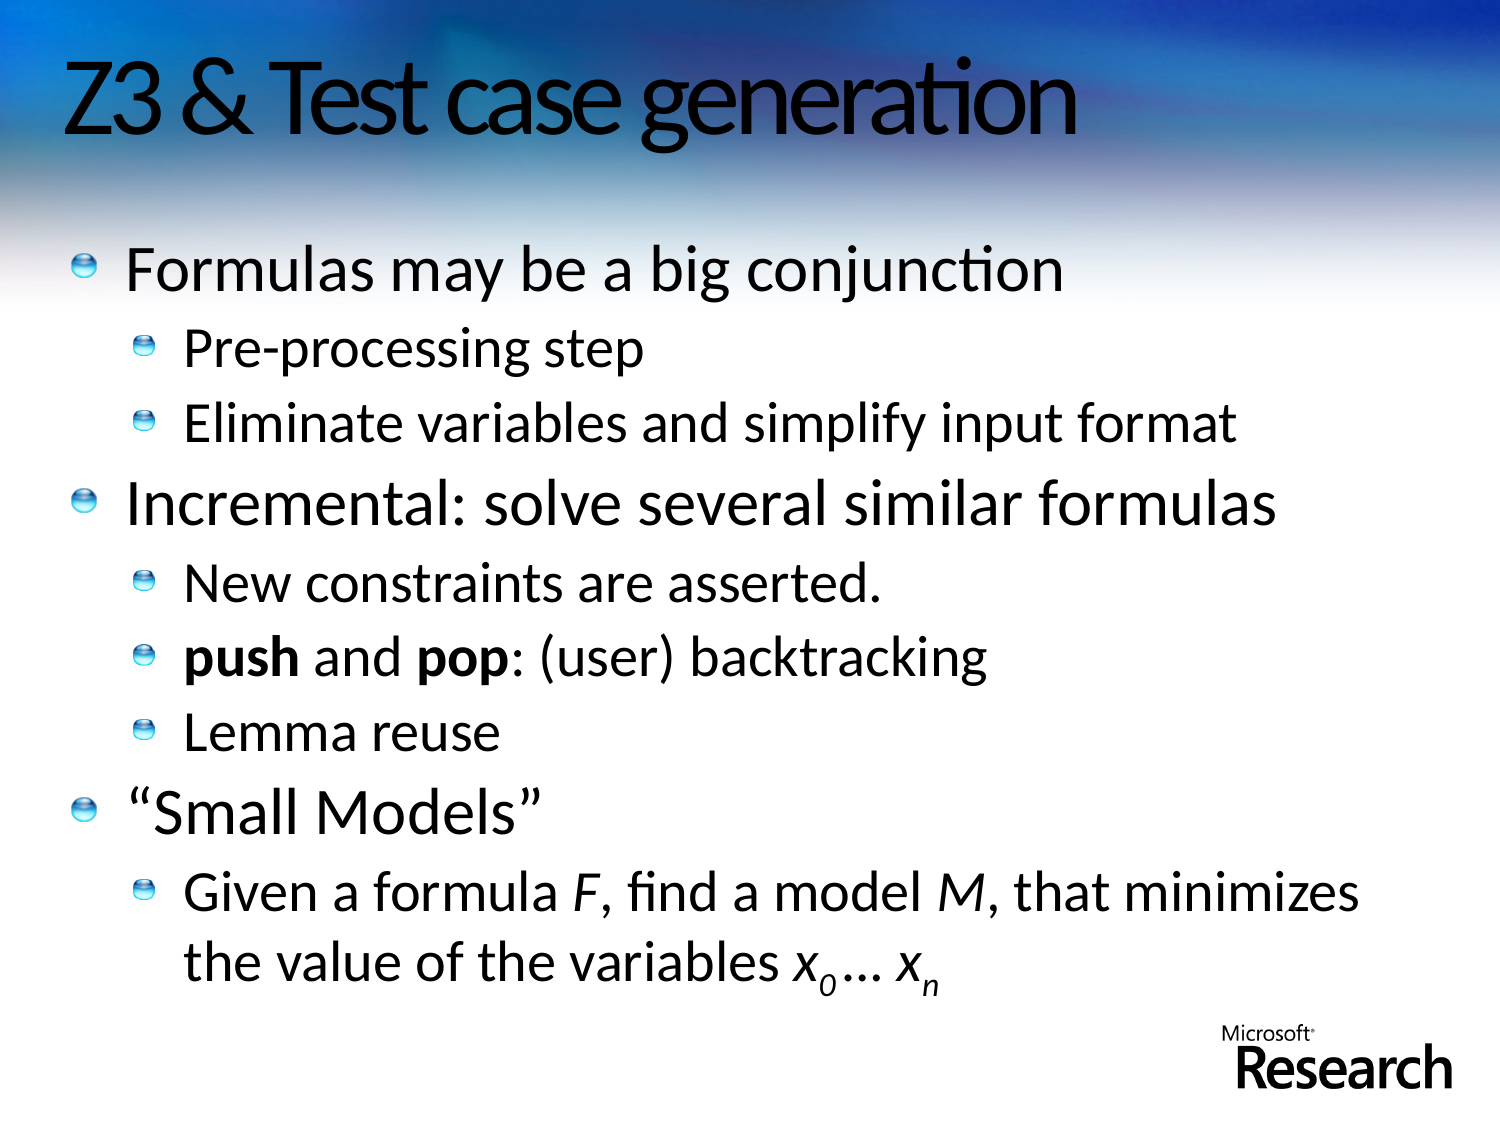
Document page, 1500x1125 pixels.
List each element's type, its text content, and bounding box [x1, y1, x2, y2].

picture [0, 0, 1500, 1125]
list Formulas may be a big conjunction Pre-processing step Eliminate variables and simplify input format Incremental: solve several similar formulas New constraints are asserted. push and pop: (user) backtracking Lemma reuse “Small Models” Given a formula F, find a model M, that minimizes the value of the variables x0 … xn [62, 233, 1438, 1025]
title Z3 & Test case generation [62, 37, 1438, 161]
